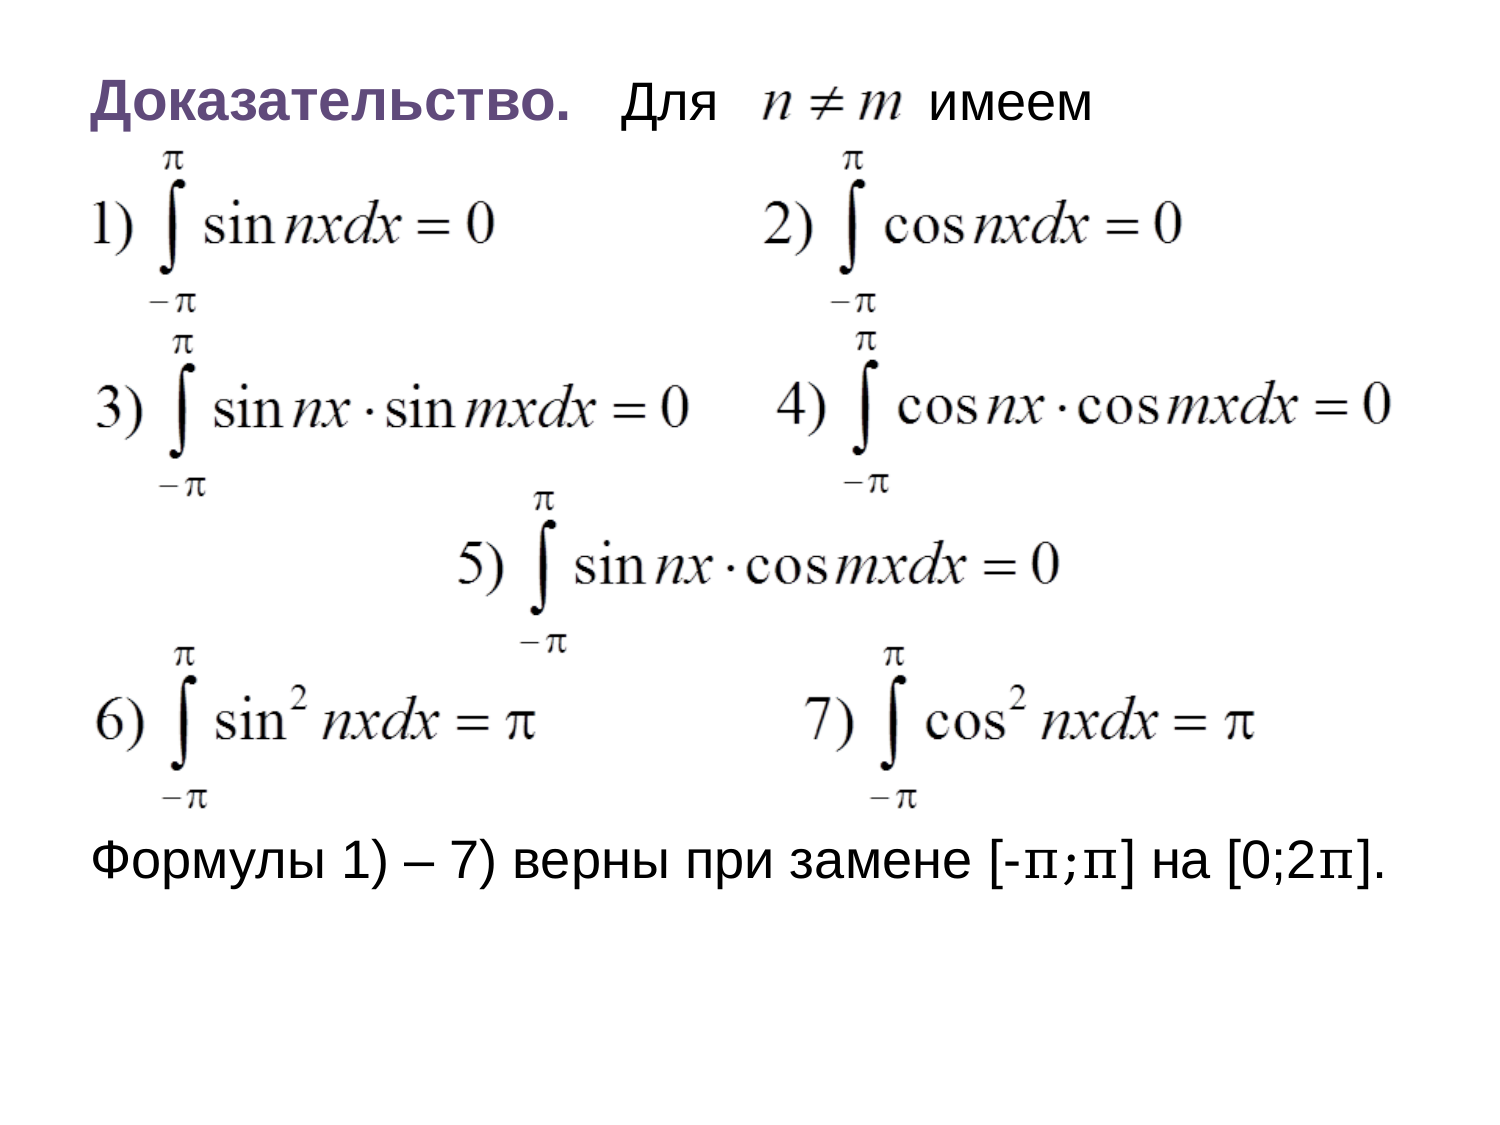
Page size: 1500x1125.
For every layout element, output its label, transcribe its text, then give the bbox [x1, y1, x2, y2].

list Доказательство. Для имеем Формулы 1) – 7) верны при замене [-π;π] на [0;2π]. [75, 54, 1425, 1047]
picture [760, 82, 910, 129]
picture [88, 136, 1396, 818]
